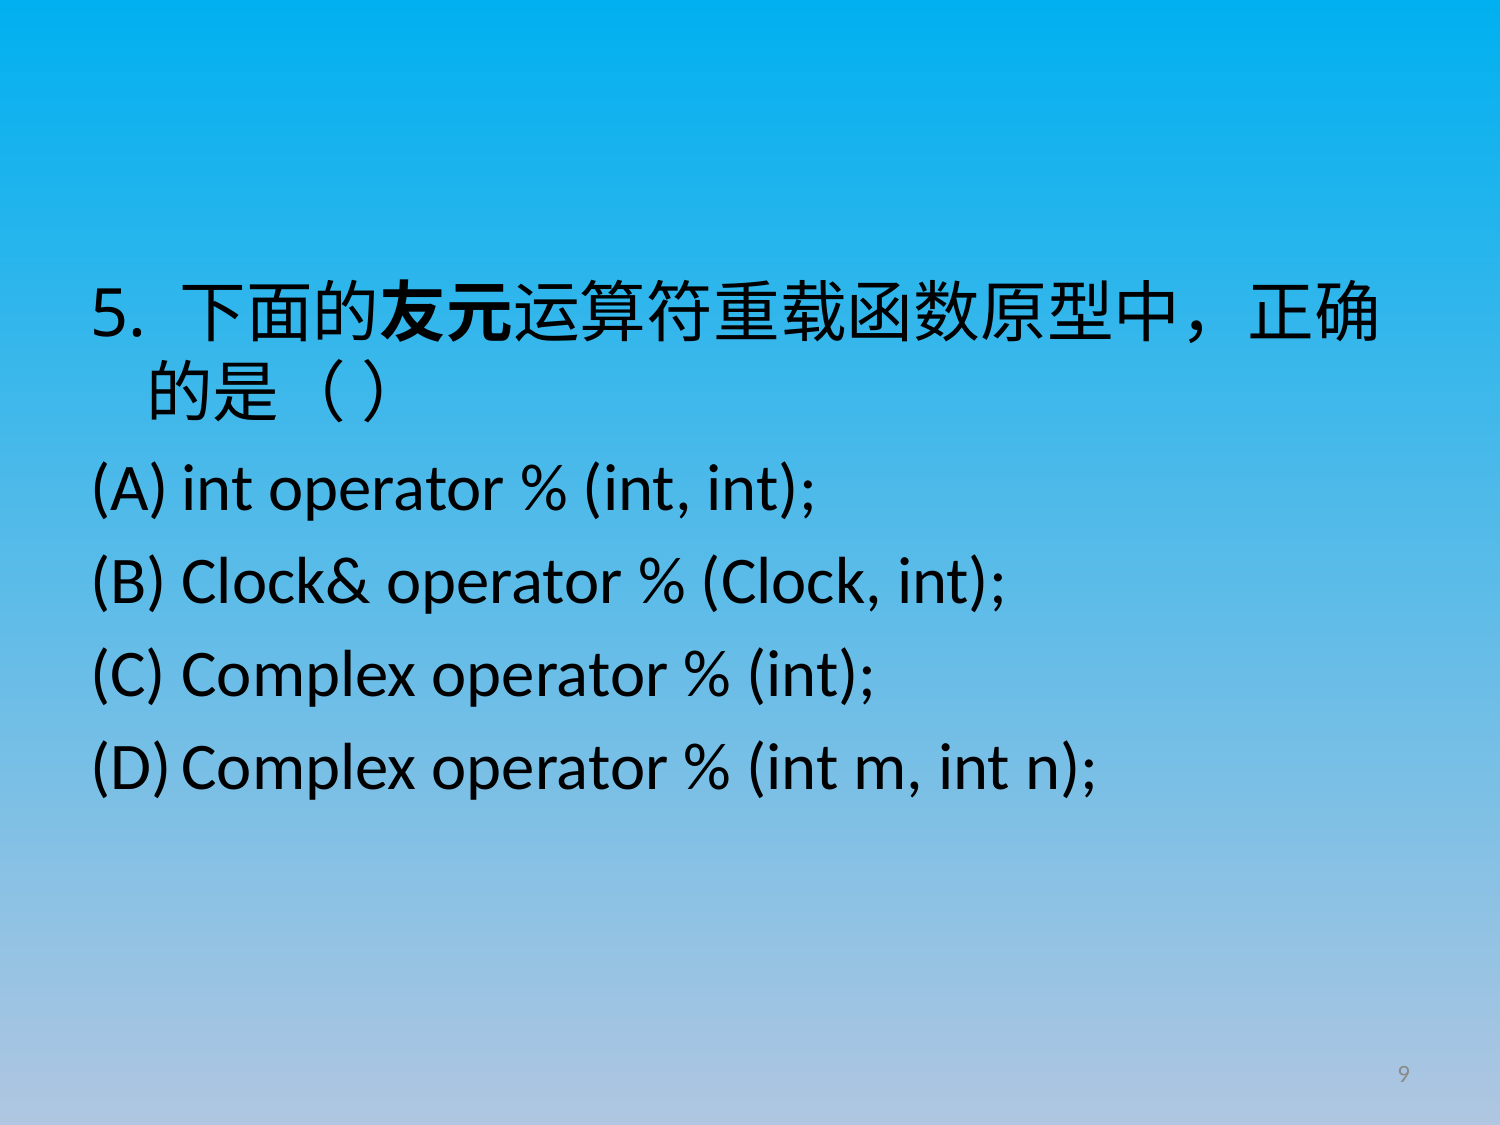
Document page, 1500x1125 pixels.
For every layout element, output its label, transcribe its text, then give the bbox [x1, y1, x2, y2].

list 5. 下面的友元运算符重载函数原型中，正确的是（ ） int operator % (int, int); Clock& operator % (Clock, int); Complex operator % (int); Complex operator % (int m, int n); [75, 262, 1425, 1005]
slide_number 9 [1074, 1042, 1425, 1103]
